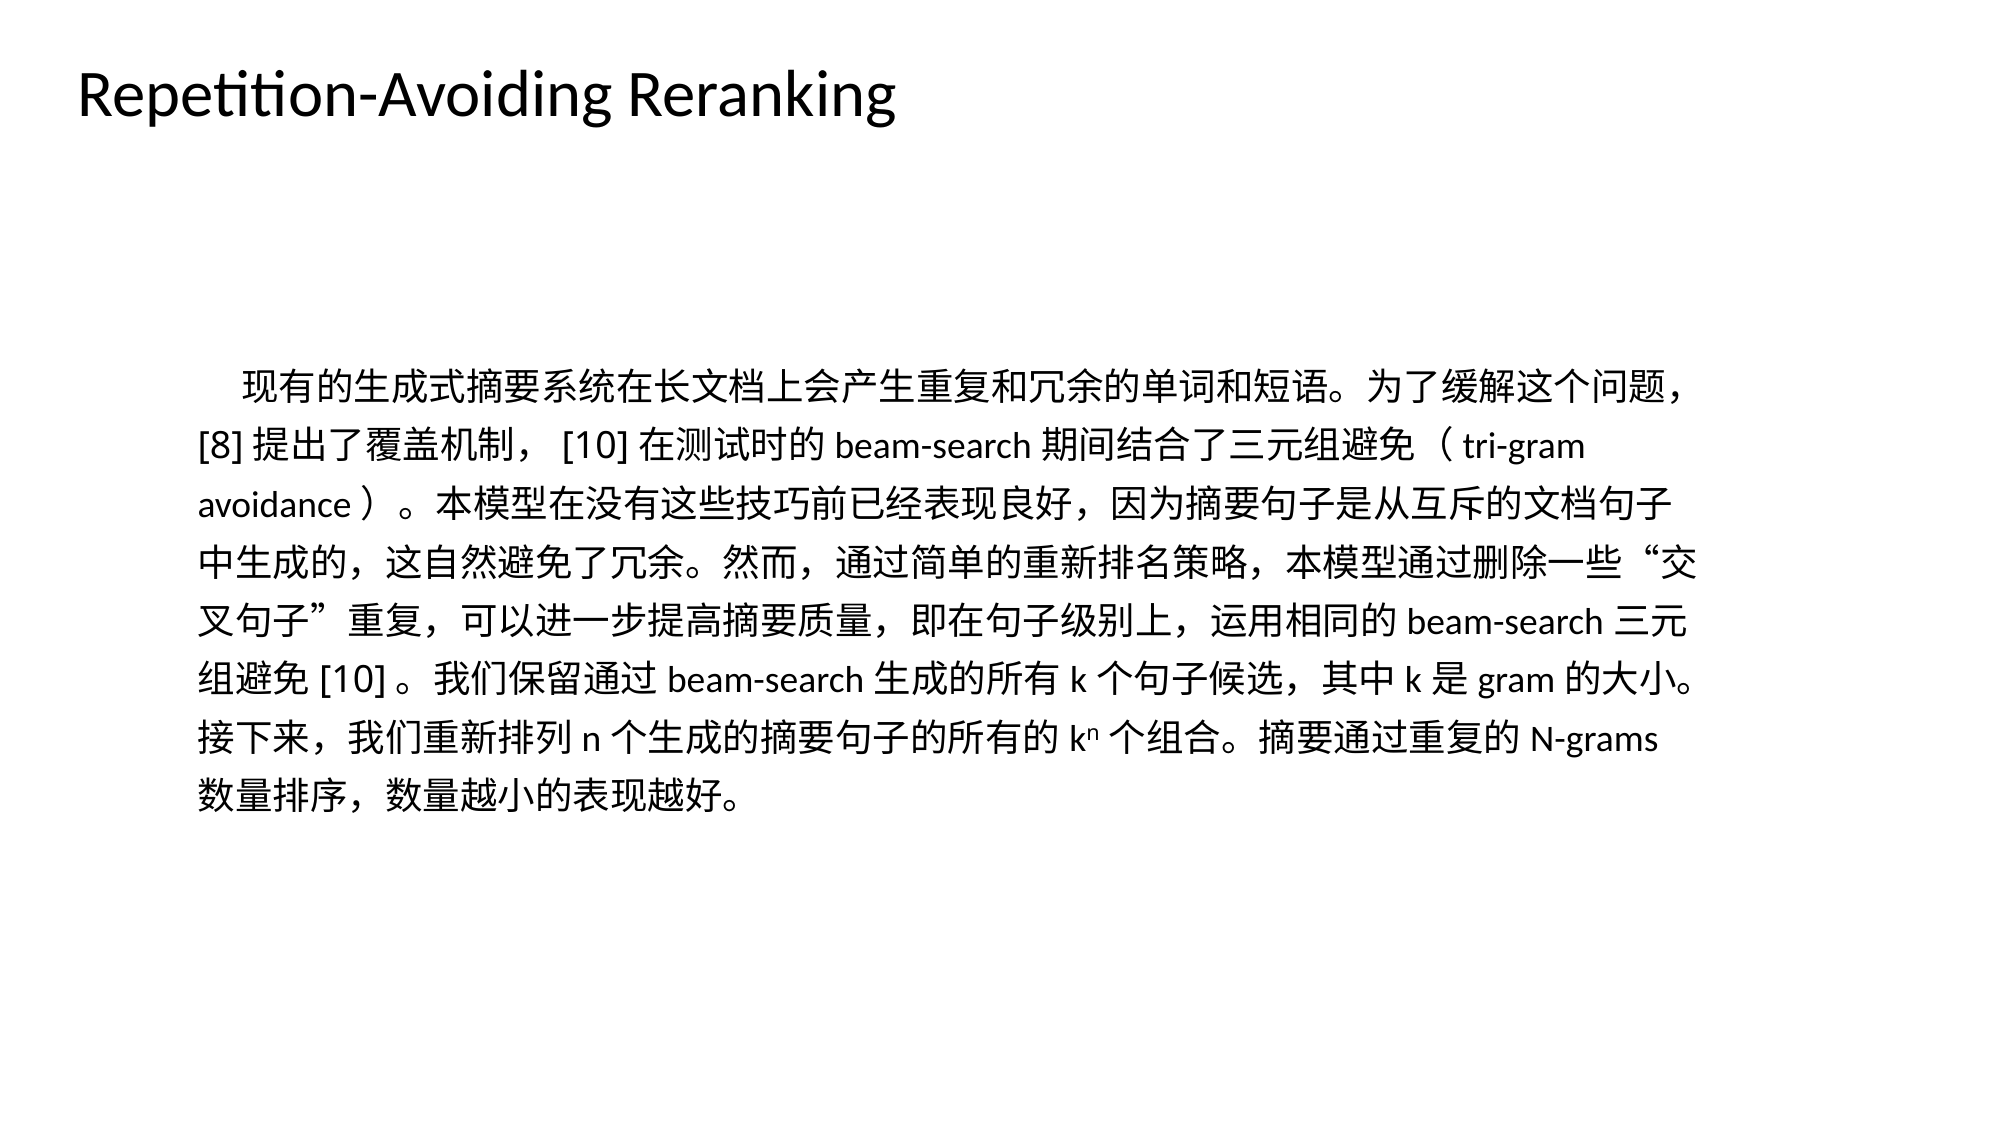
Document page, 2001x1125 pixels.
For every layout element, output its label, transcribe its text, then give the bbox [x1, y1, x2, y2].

text_box 现有的生成式摘要系统在长文档上会产生重复和冗余的单词和短语。为了缓解这个问题，[8]提出了覆盖机制，[10]在测试时的beam-search期间结合了三元组避免（tri-gram avoidance）。本模型在没有这些技巧前已经表现良好，因为摘要句子是从互斥的文档句子中生成的，这自然避免了冗余。然而，通过简单的重新排名策略，本模型通过删除一些“交叉句子”重复，可以进一步提高摘要质量，即在句子级别上，运用相同的beam-search三元组避免[10]。我们保留通过beam-search生成的所有k个句子候选，其中k是gram的大小。接下来，我们重新排列n个生成的摘要句子的所有的kn个组合。摘要通过重复的N-grams数量排序，数量越小的表现越好。 [182, 342, 1715, 825]
text_box Repetition-Avoiding Reranking [62, 42, 1348, 138]
